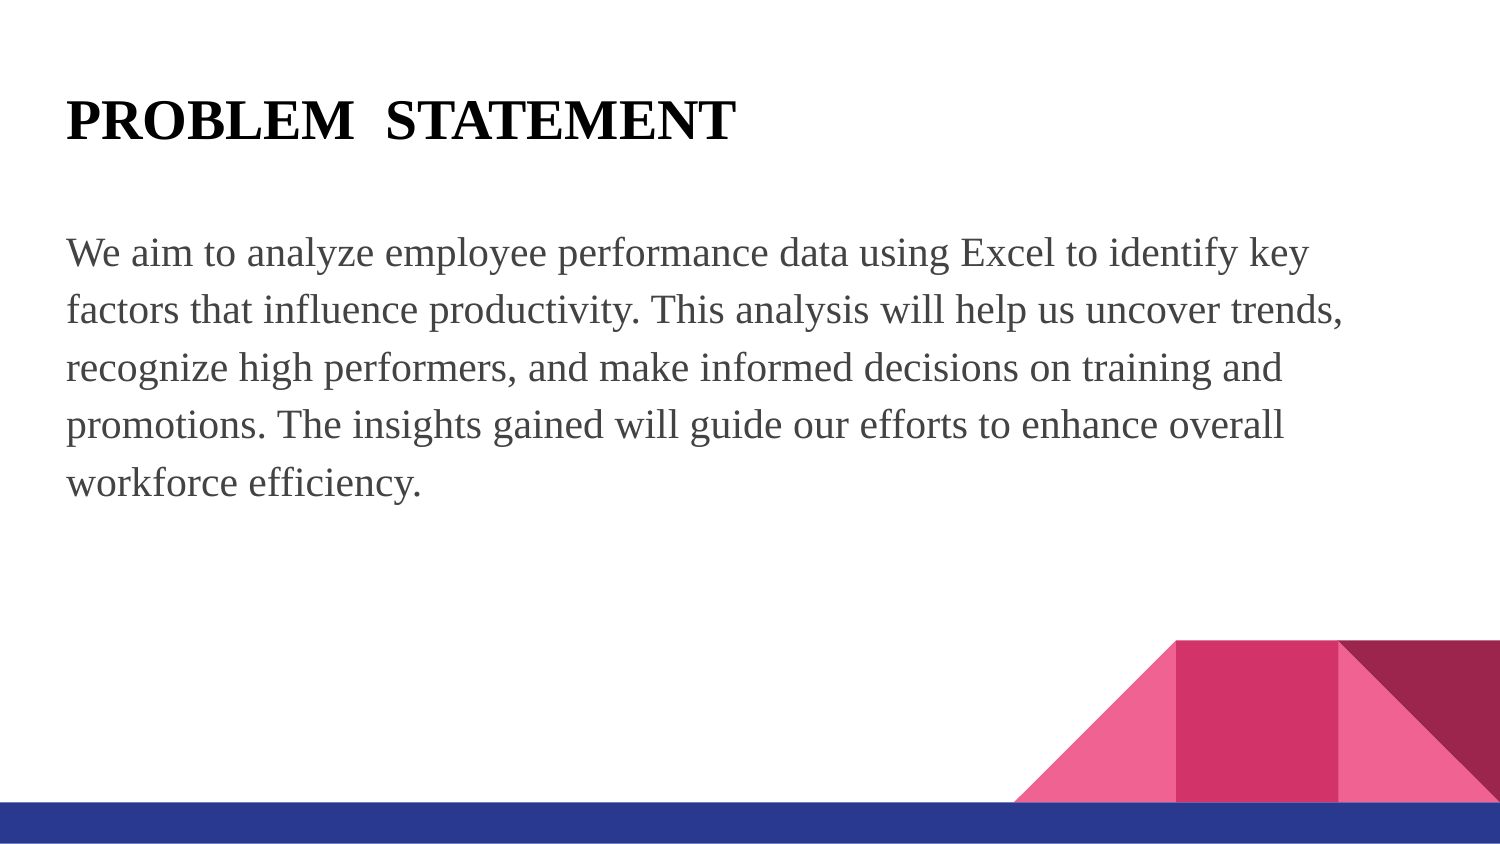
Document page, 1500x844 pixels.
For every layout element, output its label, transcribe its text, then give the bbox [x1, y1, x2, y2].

list We aim to analyze employee performance data using Excel to identify key factors that influence productivity. This analysis will help us uncover trends, recognize high performers, and make informed decisions on training and promotions. The insights gained will guide our efforts to enhance overall workforce efficiency. [51, 201, 1449, 750]
title PROBLEM STATEMENT [51, 67, 1449, 167]
